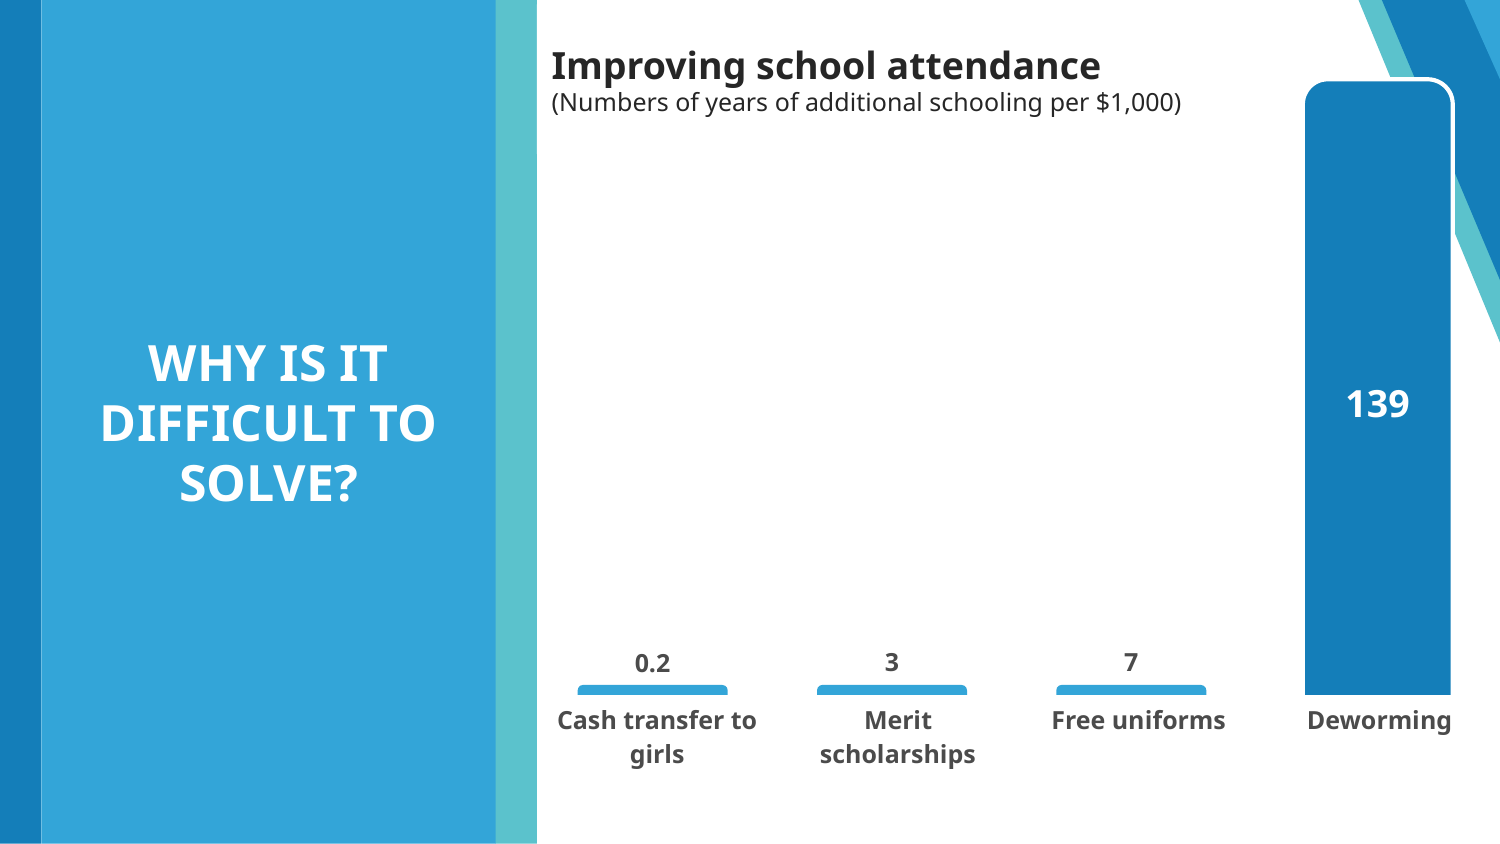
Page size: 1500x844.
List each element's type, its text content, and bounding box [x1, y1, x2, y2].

text_box 7 [1109, 638, 1154, 684]
text_box [814, 682, 970, 695]
text_box [496, 0, 539, 844]
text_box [1358, 0, 1500, 343]
text_box [575, 682, 730, 695]
title WHY IS IT DIFFICULT TO SOLVE? [41, 0, 496, 844]
table_header Deworming [1259, 695, 1500, 770]
table_header Free uniforms [1018, 695, 1259, 770]
text_box 3 [869, 638, 915, 684]
text_box 0.2 [619, 639, 686, 685]
text_box [0, 0, 39, 844]
text_box [1300, 77, 1455, 695]
table_header Merit scholarships [778, 695, 1018, 770]
table_header Cash transfer to girls [537, 695, 778, 770]
text_box 139 [1330, 372, 1425, 433]
text_box [1054, 682, 1209, 695]
text_box Improving school attendance (Numbers of years of additional schooling per $1,000) [535, 2, 1354, 156]
